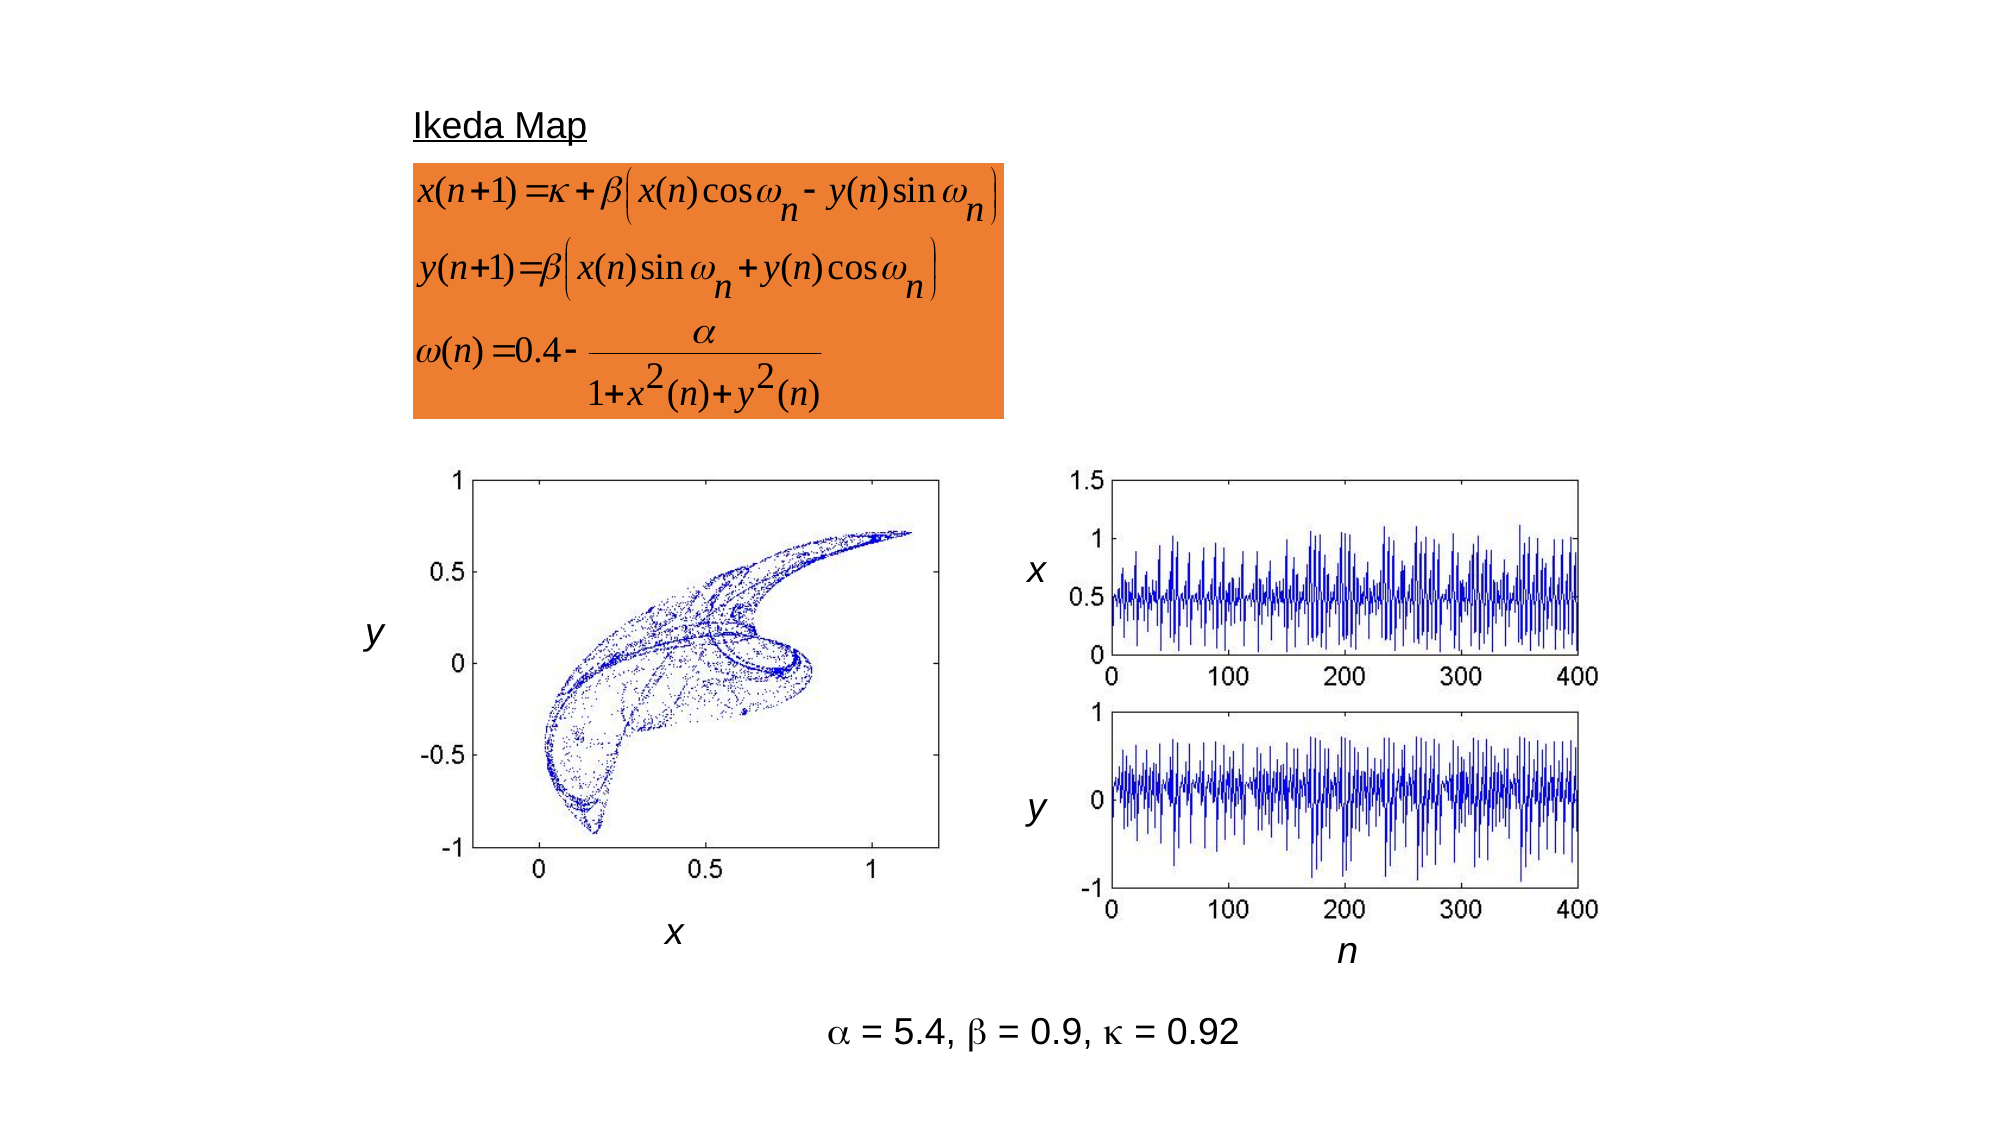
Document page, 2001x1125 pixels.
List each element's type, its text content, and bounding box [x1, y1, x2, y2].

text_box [412, 162, 1005, 419]
picture [287, 399, 1713, 1125]
text_box Ikeda Map [397, 93, 603, 154]
